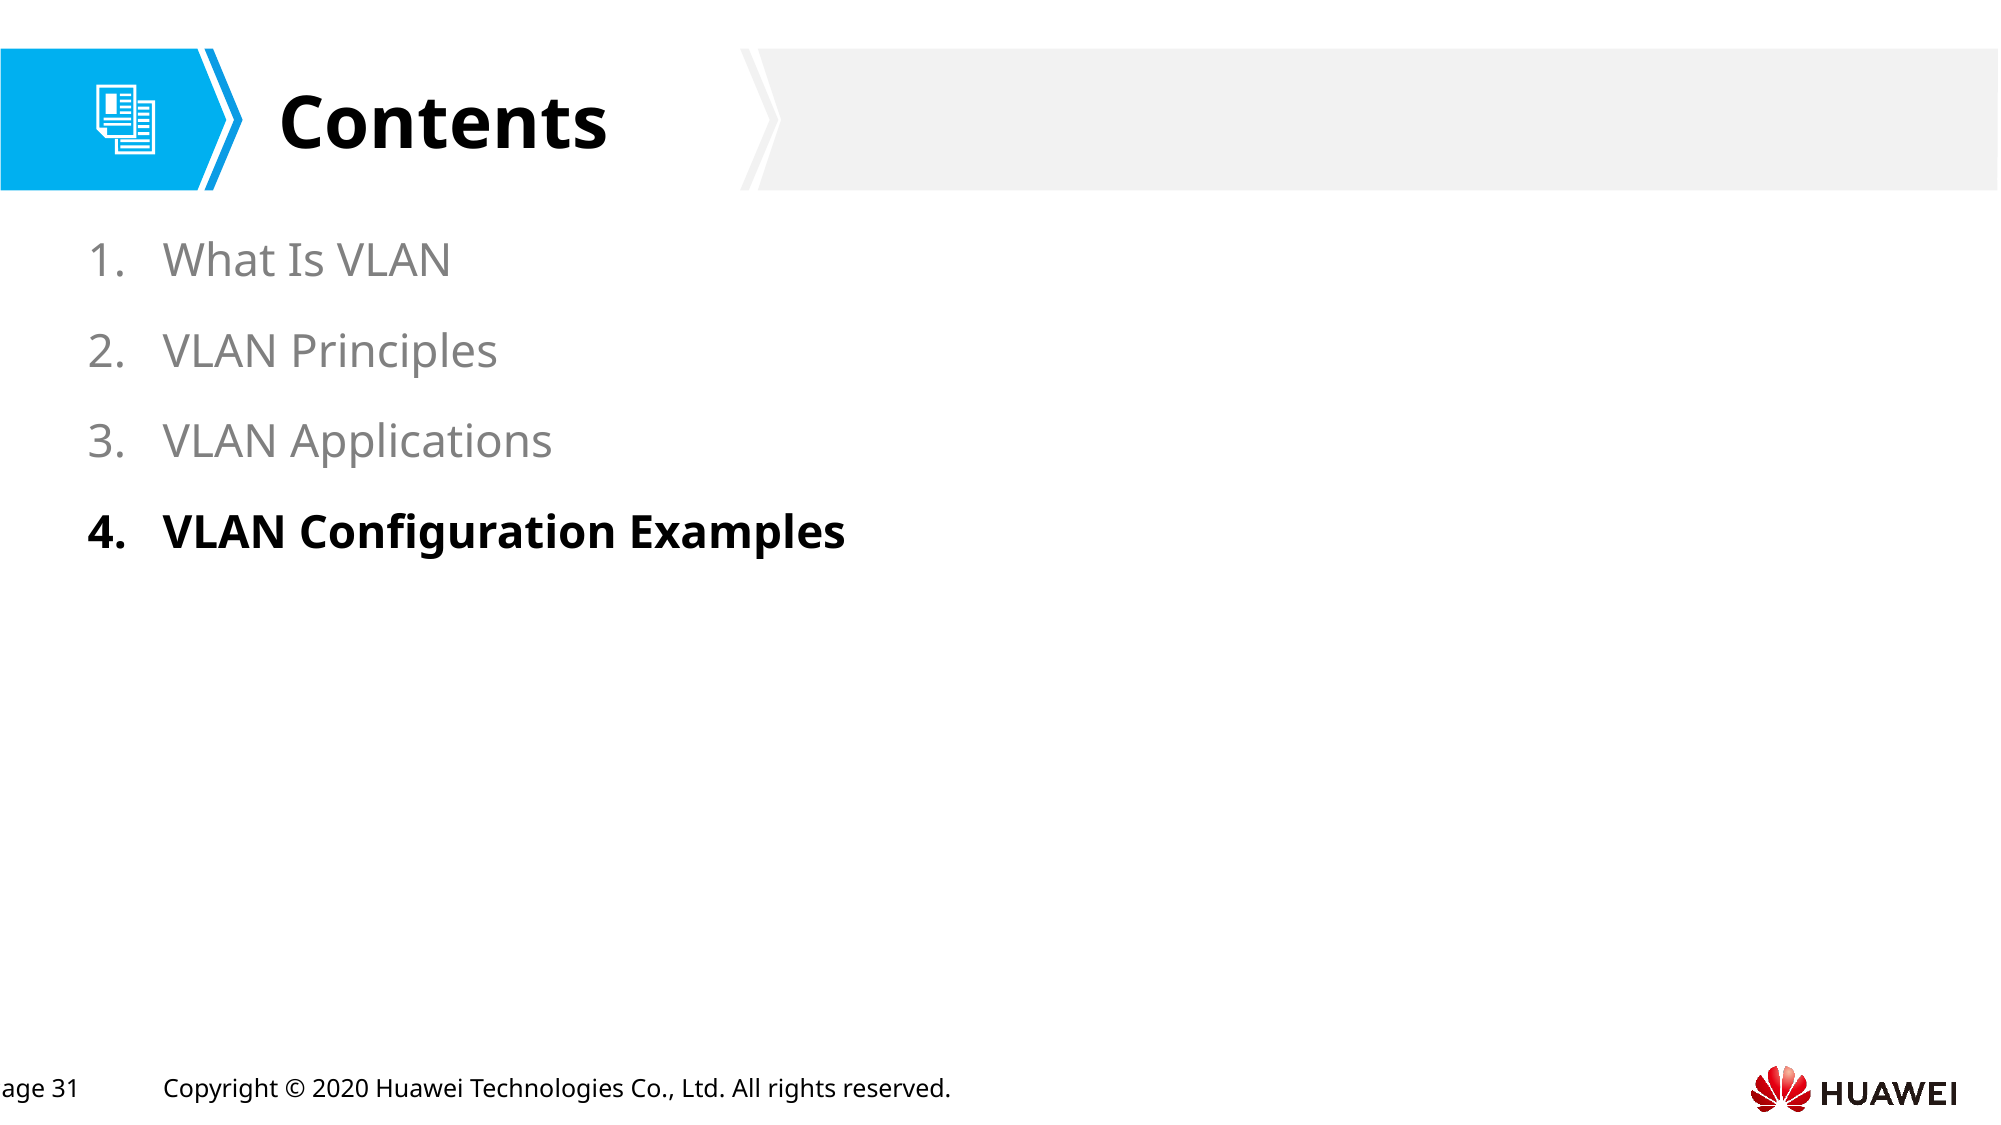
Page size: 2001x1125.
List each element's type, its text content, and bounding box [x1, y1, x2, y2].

picture [1751, 1066, 1956, 1112]
list What Is VLAN VLAN Principles VLAN Applications VLAN Configuration Examples [74, 202, 1930, 971]
